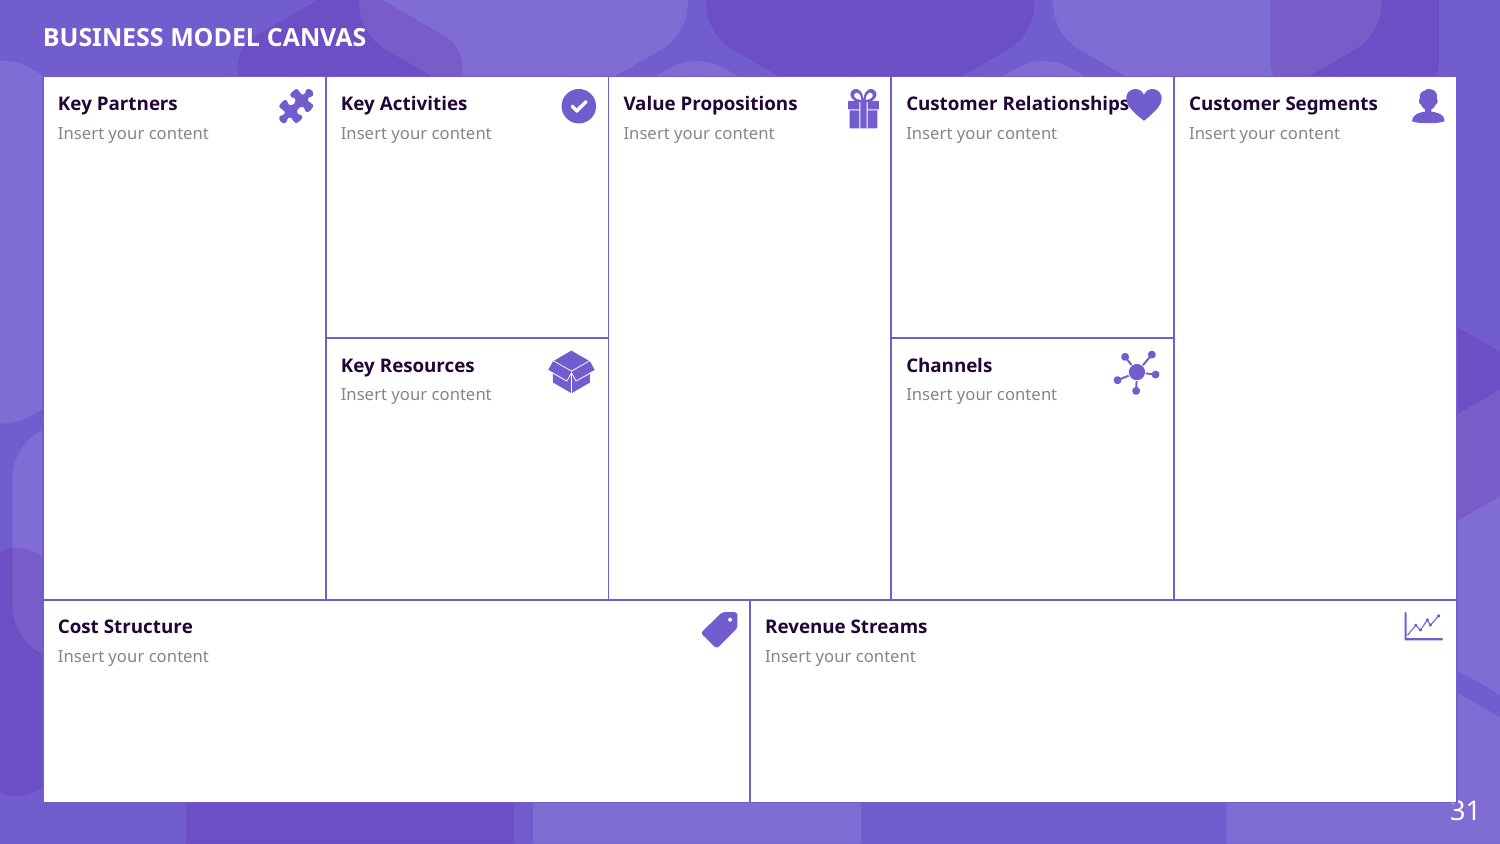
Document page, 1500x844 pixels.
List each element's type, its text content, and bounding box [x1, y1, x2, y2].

text_box [279, 89, 314, 124]
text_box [1113, 350, 1160, 395]
text_box Cost Structure Insert your content [42, 599, 749, 803]
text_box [1404, 611, 1444, 641]
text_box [548, 350, 596, 394]
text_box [847, 88, 880, 129]
text_box Revenue Streams Insert your content [749, 599, 1457, 803]
slide_number ‹#› [1391, 779, 1482, 844]
text_box Key Activities Insert your content [326, 76, 608, 338]
text_box [1126, 89, 1162, 121]
title BUSINESS MODEL CANVAS [42, 0, 1457, 76]
text_box Channels Insert your content [891, 338, 1174, 599]
text_box Key Partners Insert your content [42, 76, 326, 599]
text_box [1412, 89, 1445, 124]
text_box Customer Segments Insert your content [1174, 76, 1457, 599]
text_box [561, 89, 597, 124]
text_box Key Resources Insert your content [326, 338, 608, 599]
text_box [702, 612, 738, 648]
text_box Value Propositions Insert your content [608, 76, 891, 599]
text_box Customer Relationships Insert your content [891, 76, 1174, 338]
